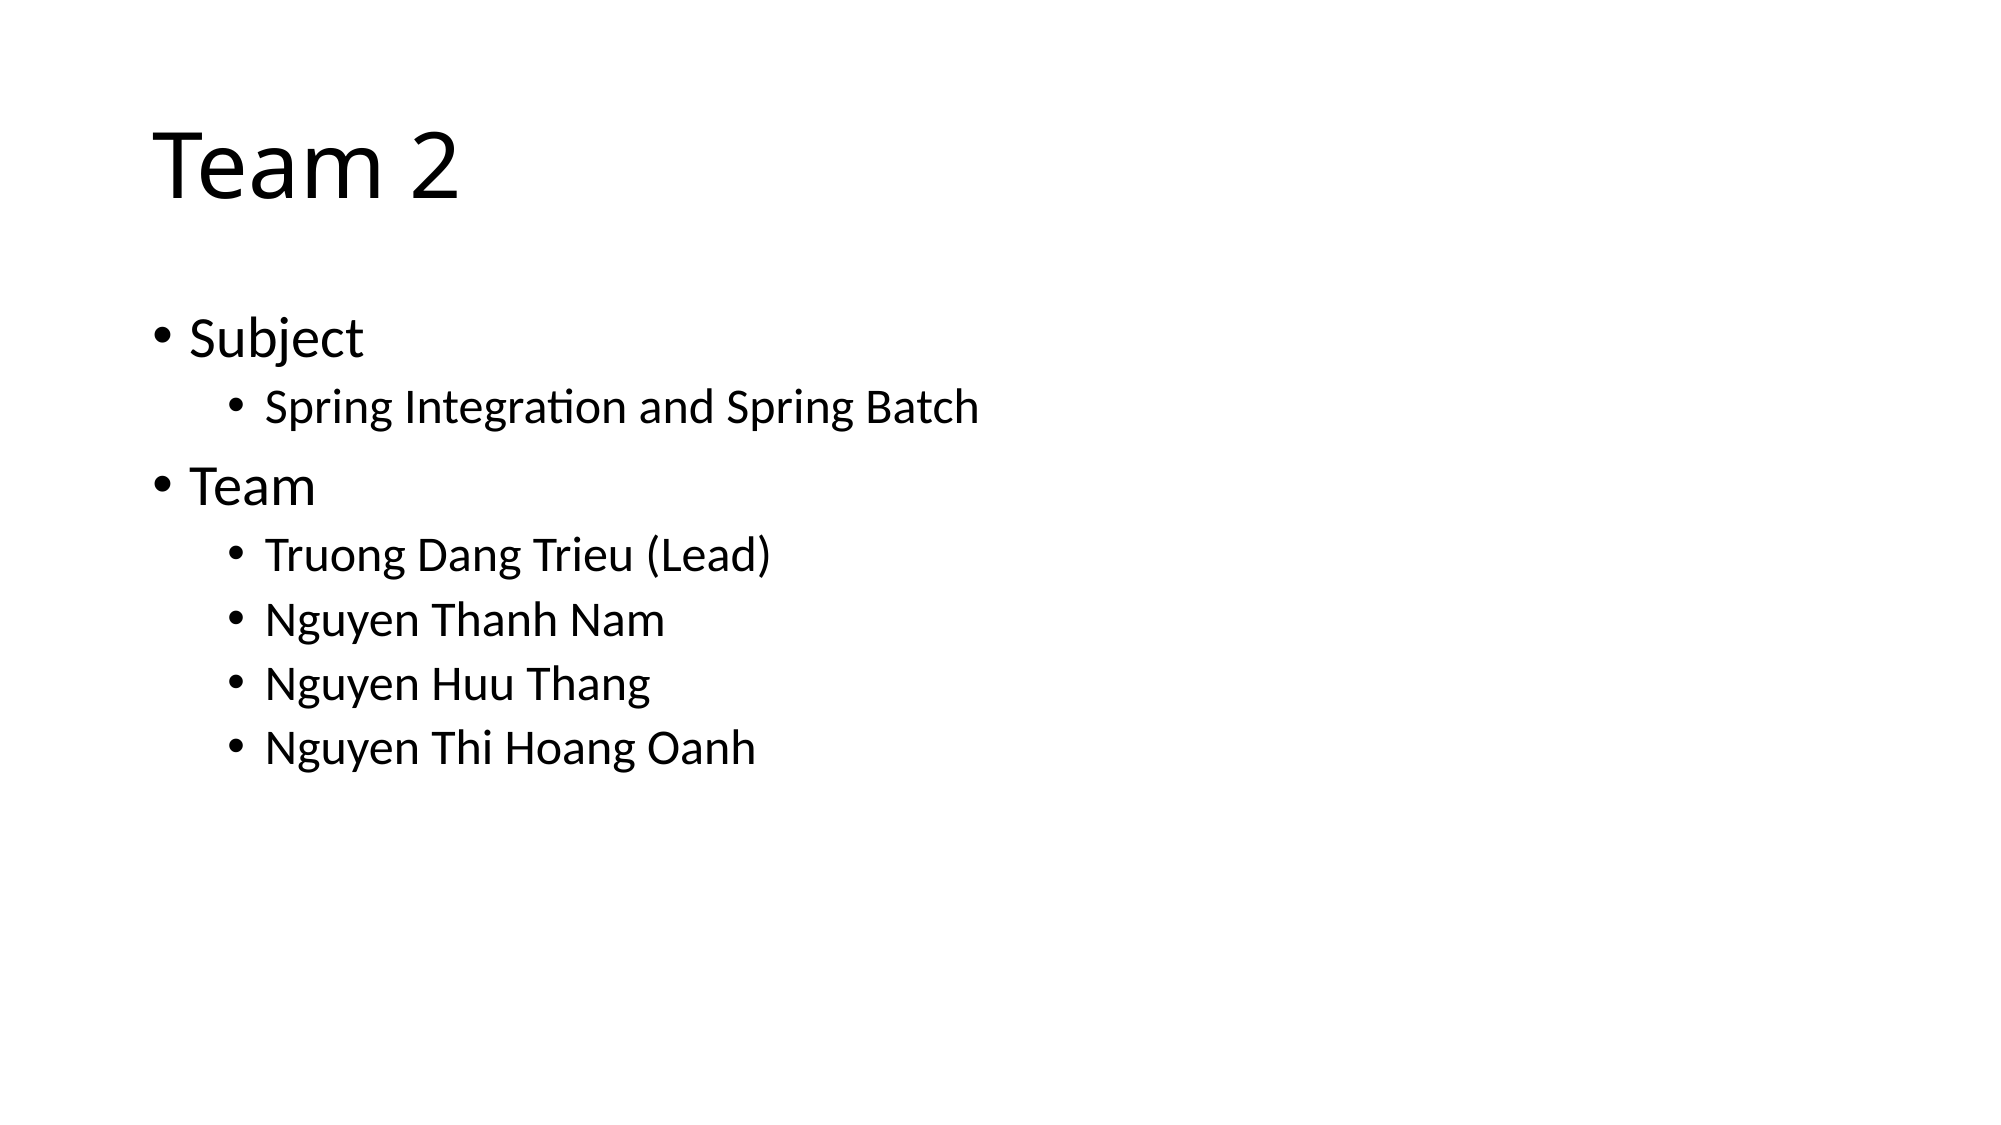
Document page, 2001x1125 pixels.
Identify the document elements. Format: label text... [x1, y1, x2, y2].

list Subject Spring Integration and Spring Batch Team Truong Dang Trieu (Lead) Nguyen Thanh Nam Nguyen Huu Thang Nguyen Thi Hoang Oanh [137, 299, 1863, 1014]
title Team 2 [137, 59, 1863, 278]
